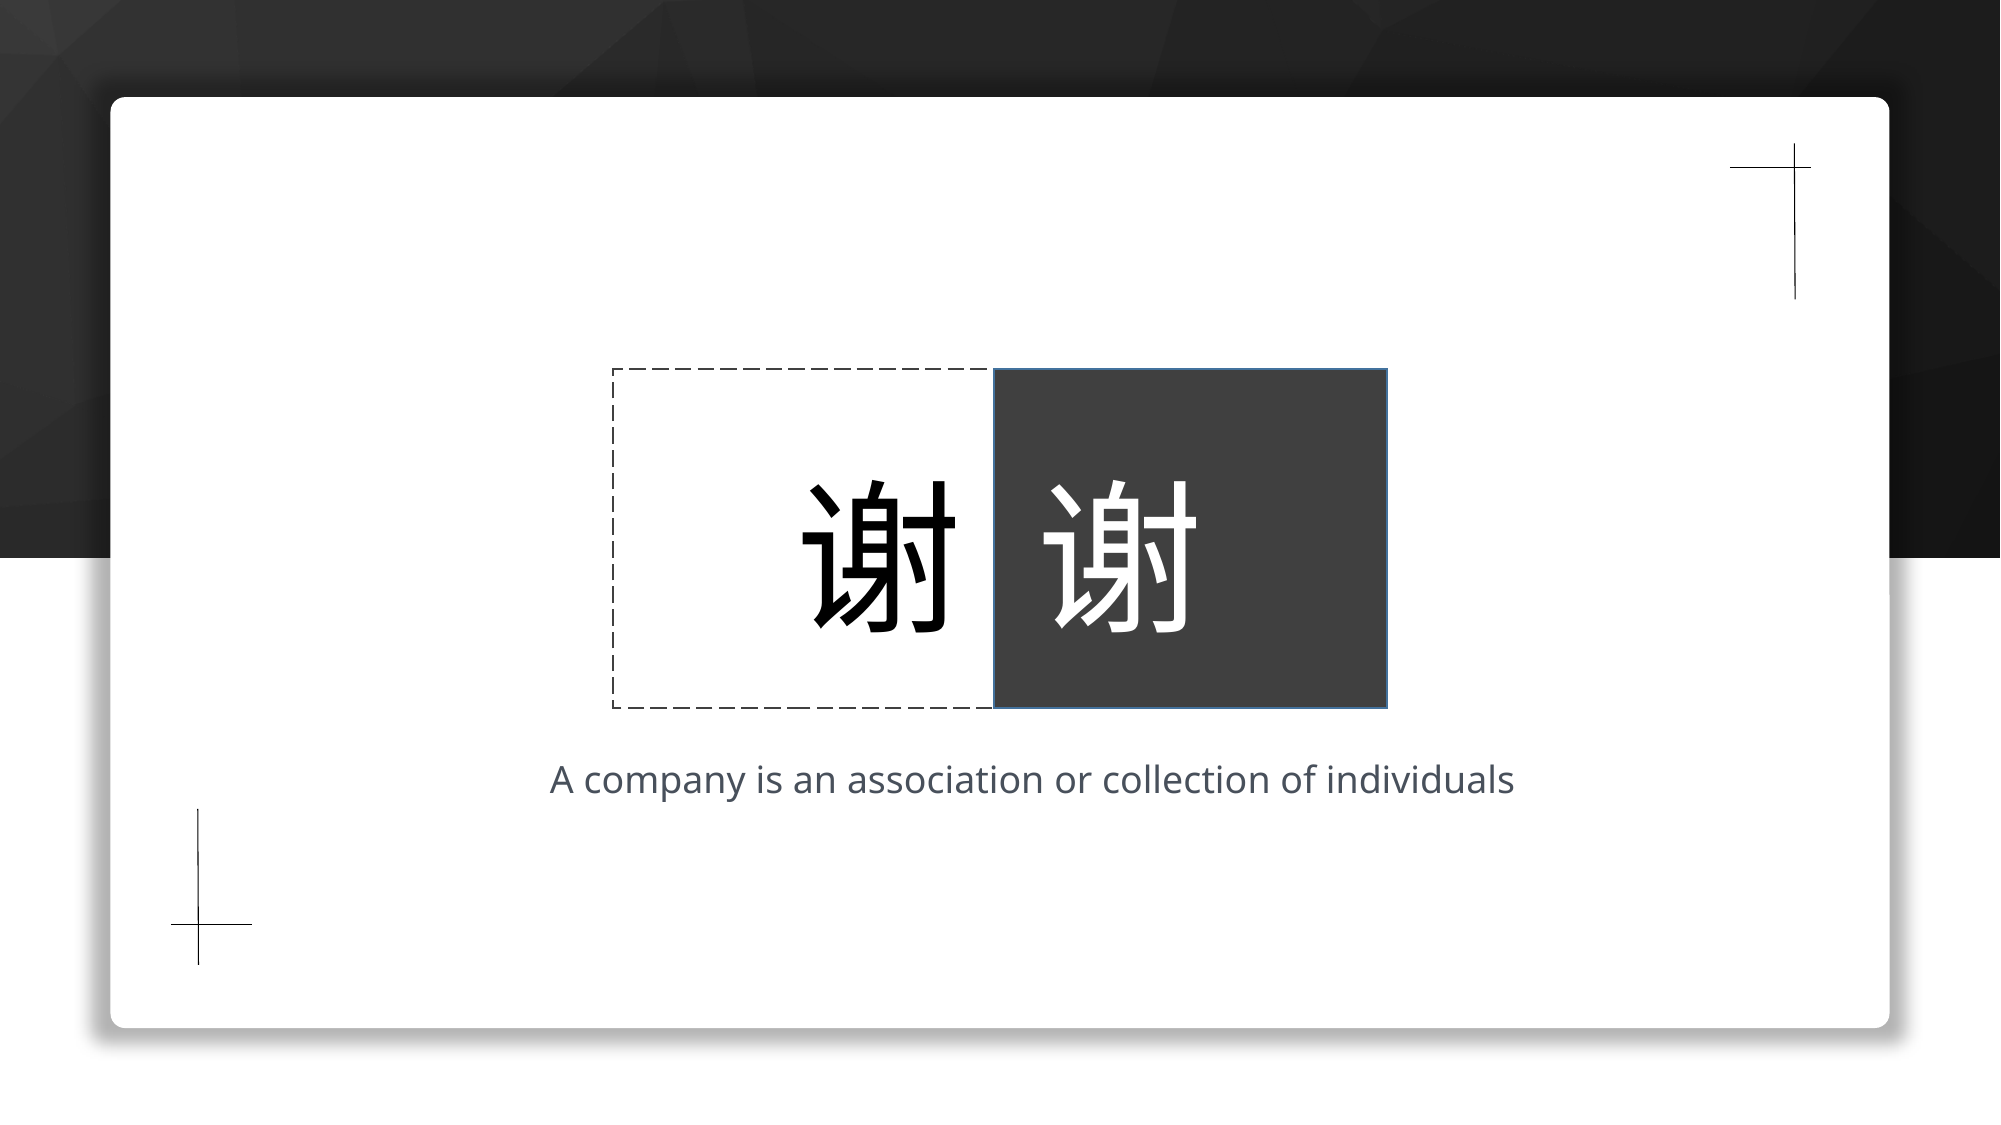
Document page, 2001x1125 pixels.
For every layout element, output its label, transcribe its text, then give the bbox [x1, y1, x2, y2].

picture [0, 0, 2000, 558]
text_box [993, 558, 1388, 709]
text_box A company is an association or collection of individuals [535, 748, 1532, 809]
text_box 谢 谢 [780, 558, 1328, 661]
text_box [612, 558, 993, 709]
text_box [109, 558, 1891, 1030]
